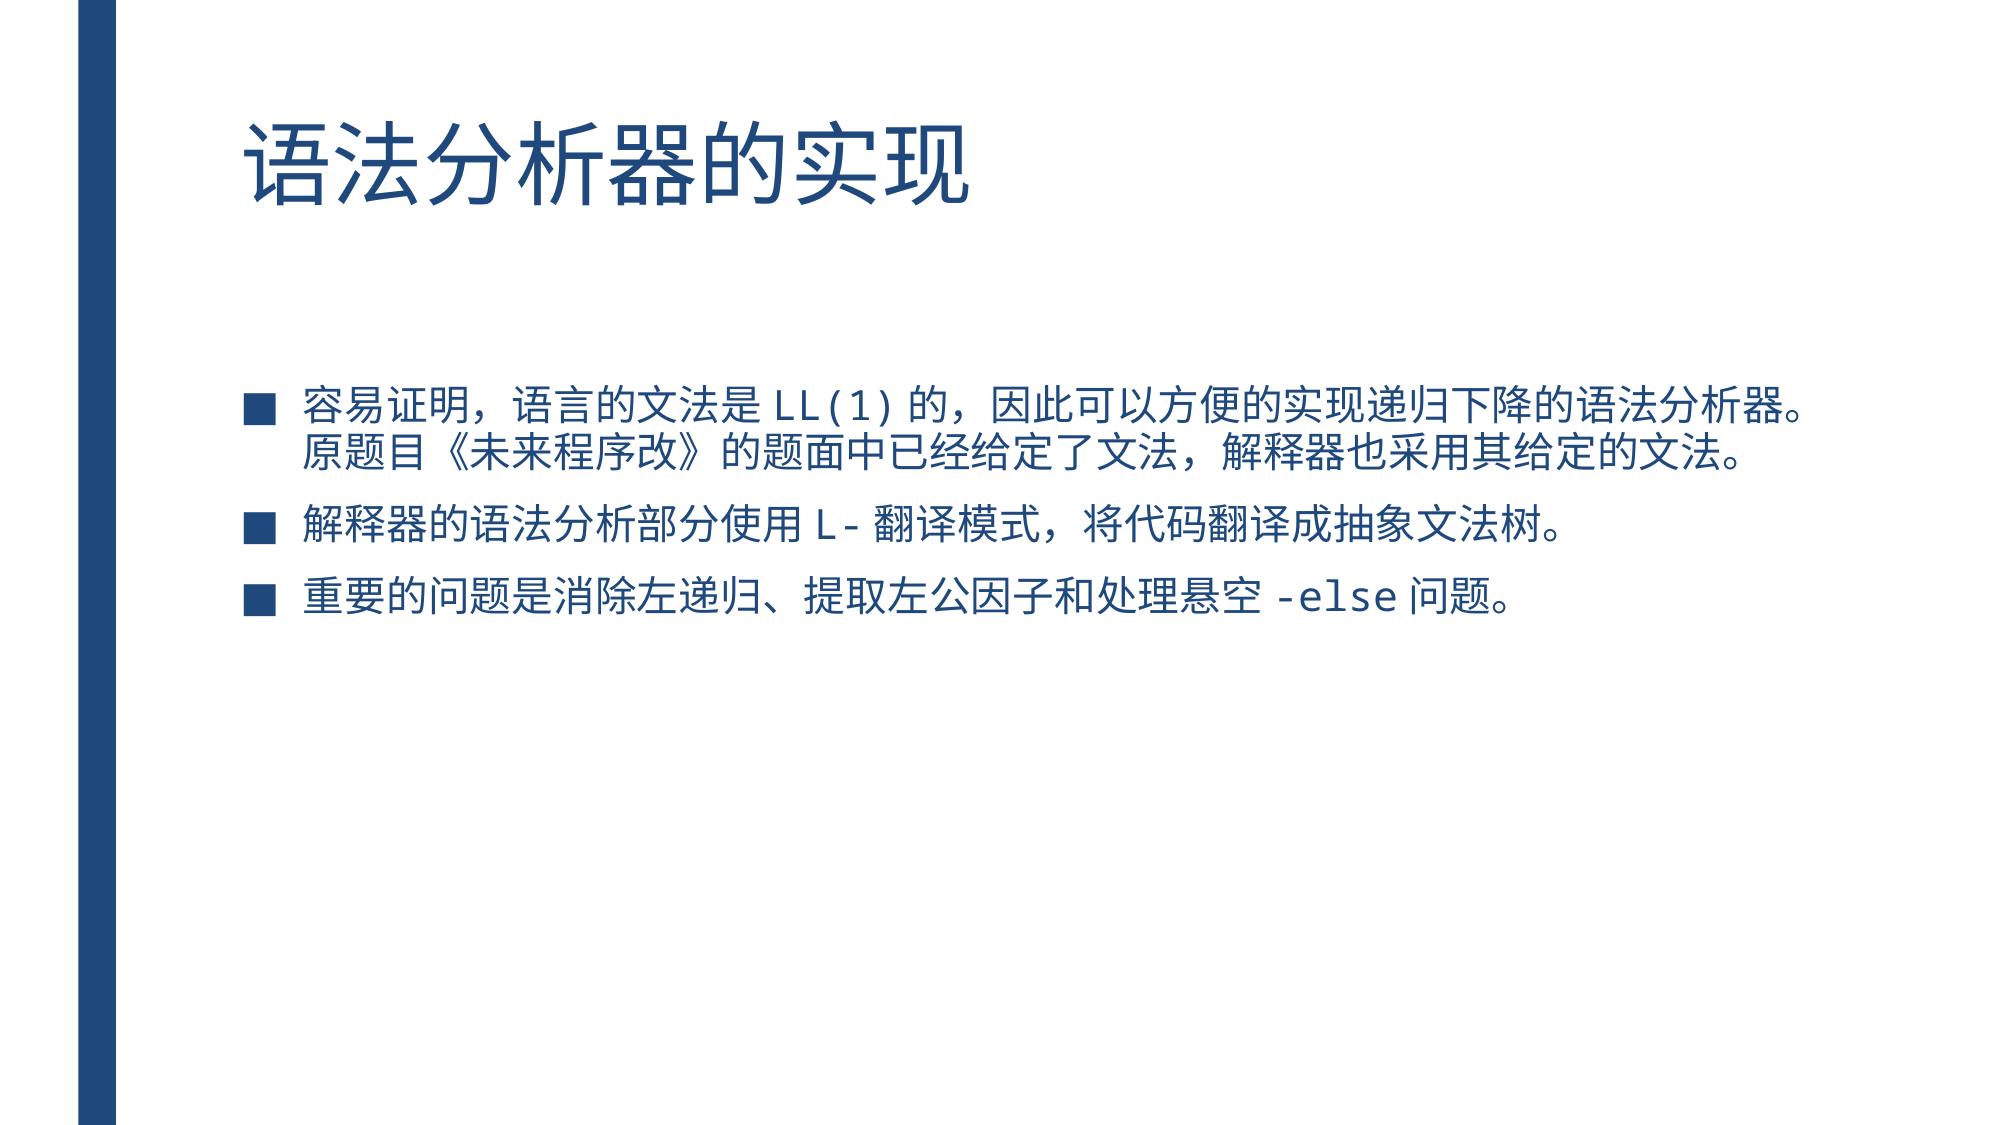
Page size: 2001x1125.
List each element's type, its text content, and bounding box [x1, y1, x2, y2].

title 语法分析器的实现 [225, 112, 1800, 357]
